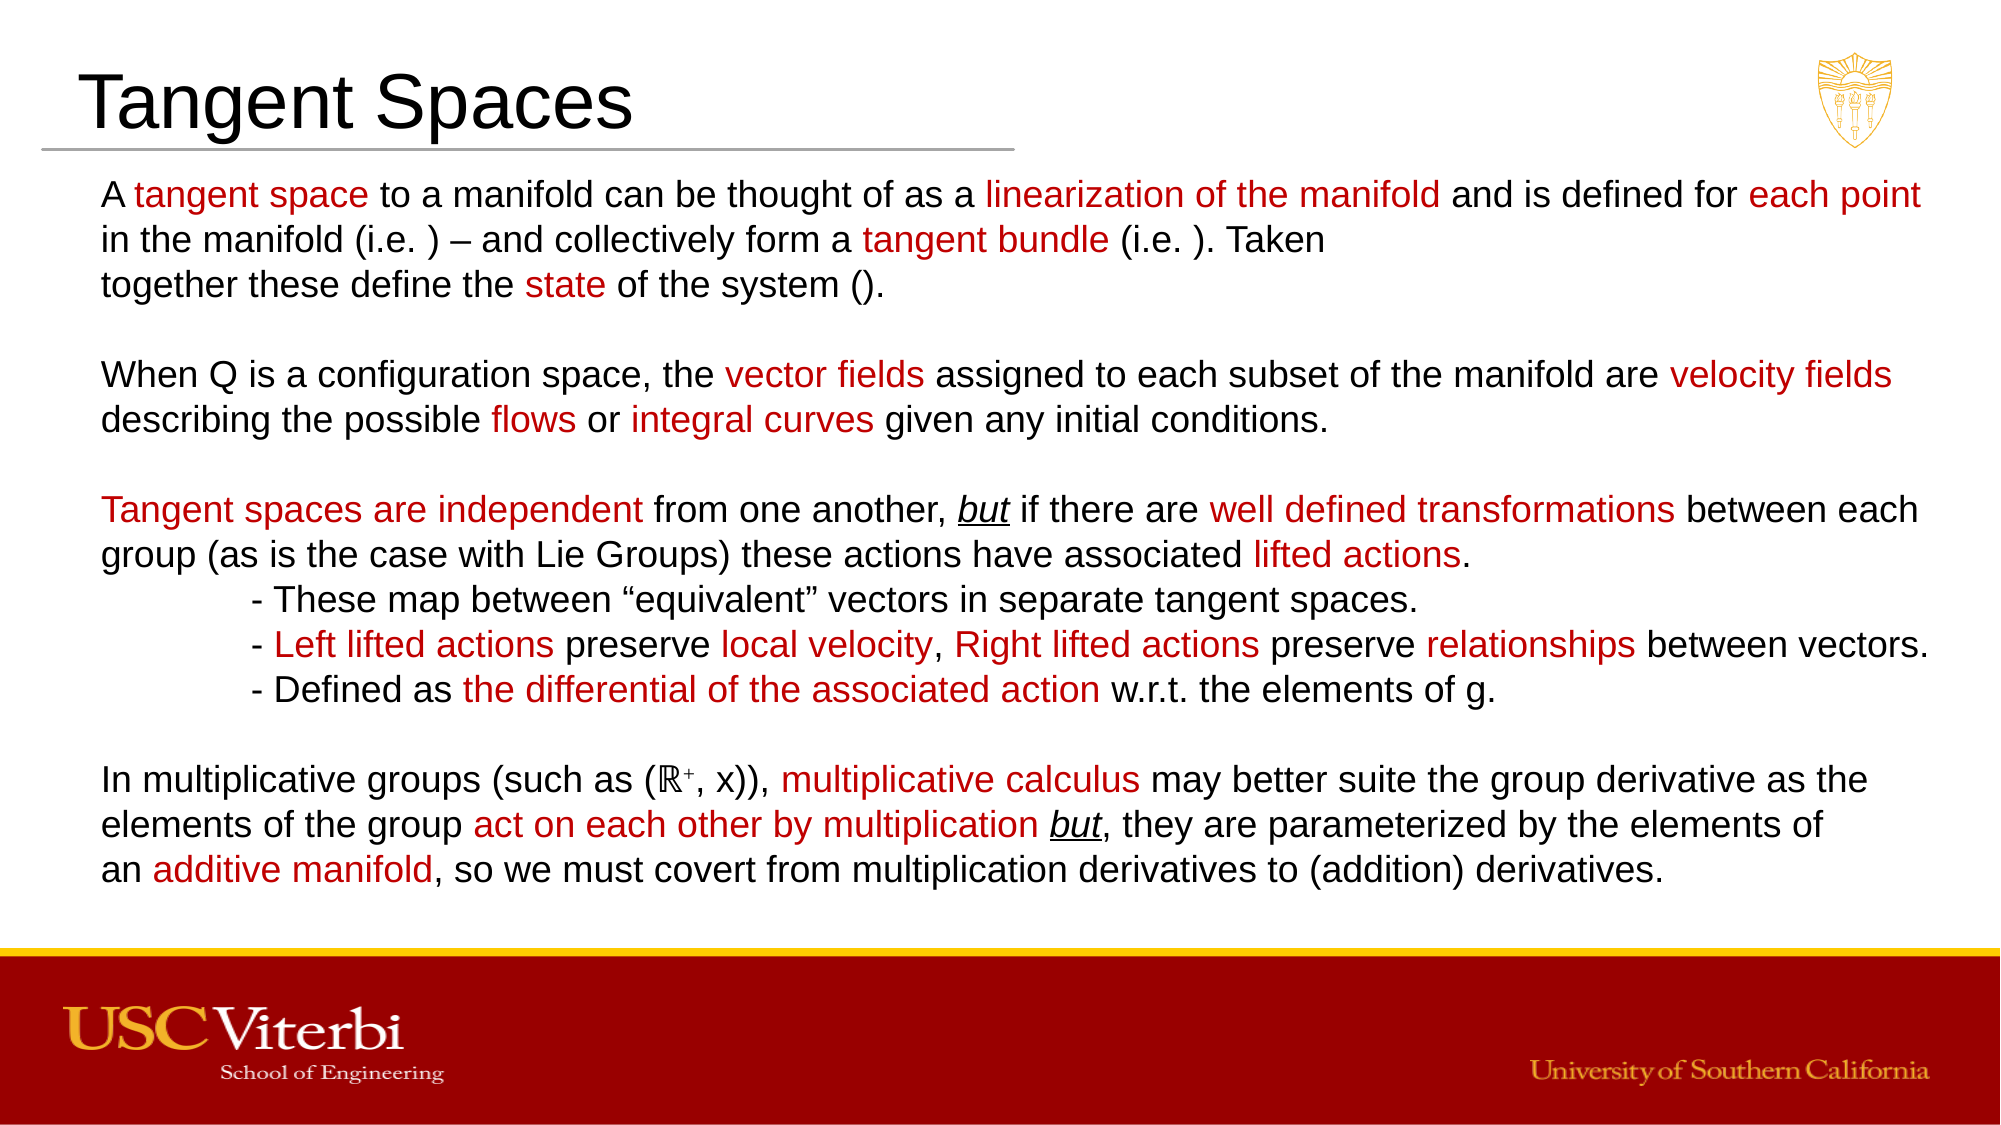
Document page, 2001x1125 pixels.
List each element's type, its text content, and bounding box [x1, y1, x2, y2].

picture [1530, 1059, 1930, 1086]
picture [1793, 38, 1917, 162]
subtitle Tangent Spaces [62, 45, 675, 148]
picture [63, 1006, 445, 1084]
